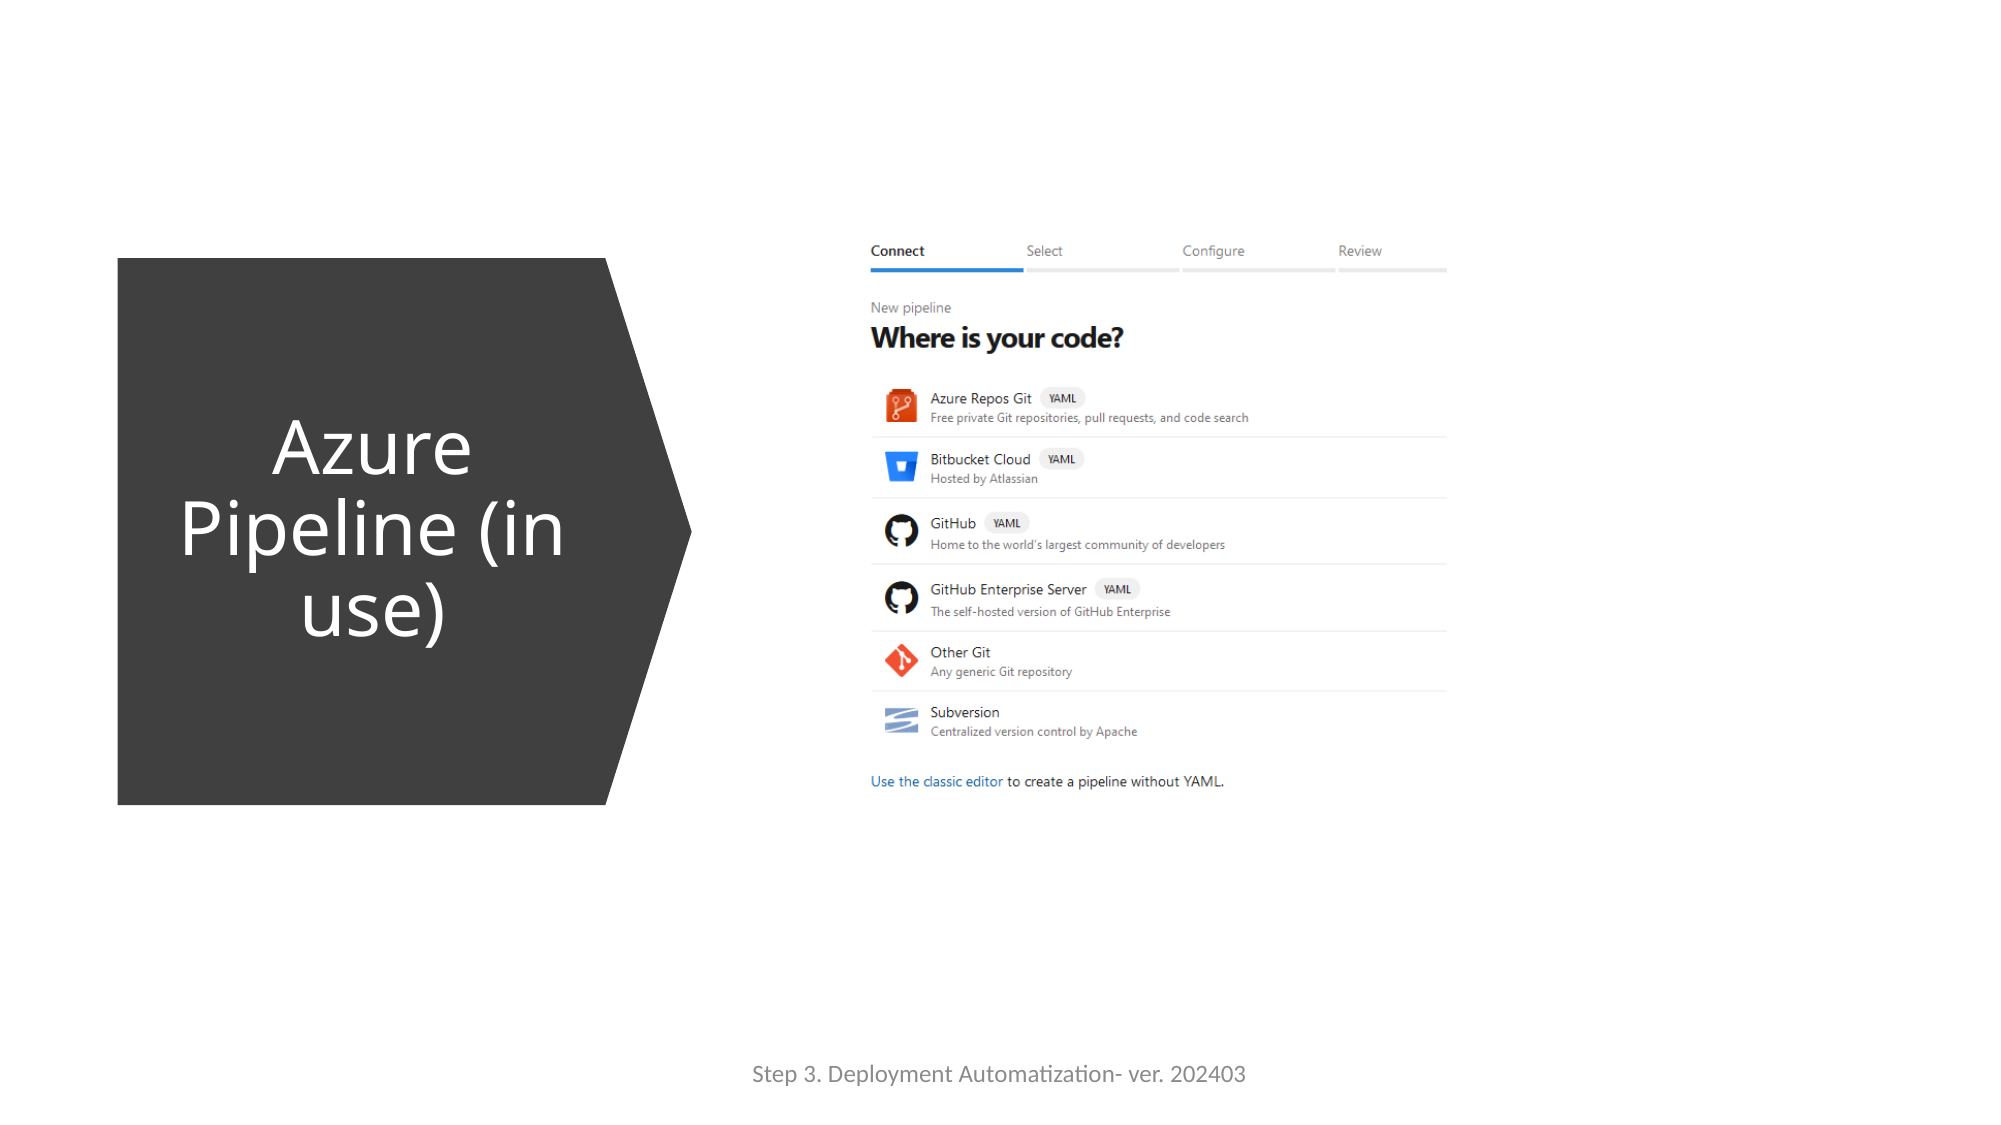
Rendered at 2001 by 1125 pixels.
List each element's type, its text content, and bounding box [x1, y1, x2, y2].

text_box [116, 257, 693, 807]
footer Step 3. Deployment Automatization- ver. 202403 [662, 1042, 1338, 1103]
picture [849, 230, 1447, 805]
title Azure Pipeline (in use) [145, 322, 600, 741]
